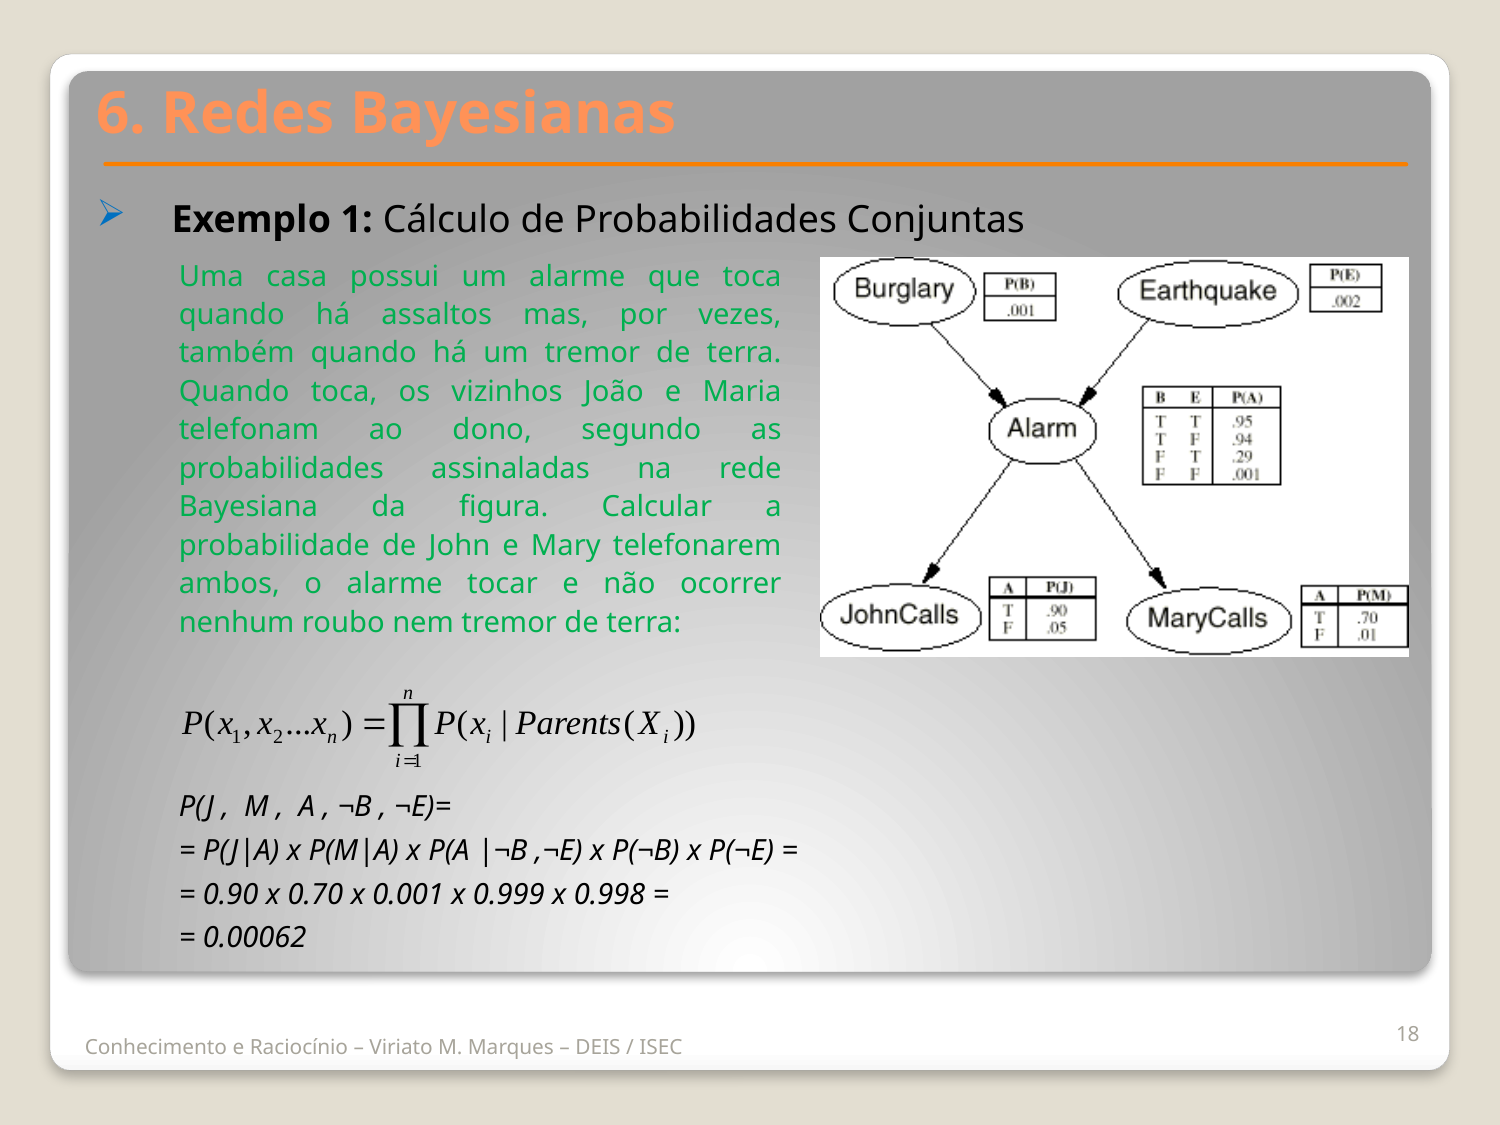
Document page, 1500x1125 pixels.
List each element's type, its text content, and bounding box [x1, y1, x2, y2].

text_box [93, 281, 411, 856]
slide_number 18 [1359, 996, 1435, 1056]
text_box P(J , M , A , ¬B , ¬E)= = P(J|A) x P(M|A) x P(A |¬B ,¬E) x P(¬B) x P(¬E) = = 0.90 x 0.70 x 0.001 x 0.999 x 0.998 = = 0.00062 [163, 776, 1348, 962]
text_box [175, 677, 704, 775]
text_box 6. Redes Bayesianas [82, 70, 1393, 153]
text_box Uma casa possui um alarme que toca quando há assaltos mas, por vezes, também quando há um tremor de terra. Quando toca, os vizinhos João e Maria telefonam ao dono, segundo as probabilidades assinaladas na rede Bayesiana da figura. Calcular a probabilidade de John e Mary telefonarem ambos, o alarme tocar e não ocorrer nenhum roubo nem tremor de terra: [163, 246, 797, 646]
picture [820, 257, 1409, 657]
footer Conhecimento e Raciocínio – Viriato M. Marques – DEIS / ISEC [70, 1006, 869, 1067]
text_box Exemplo 1: Cálculo de Probabilidades Conjuntas [81, 183, 1407, 248]
